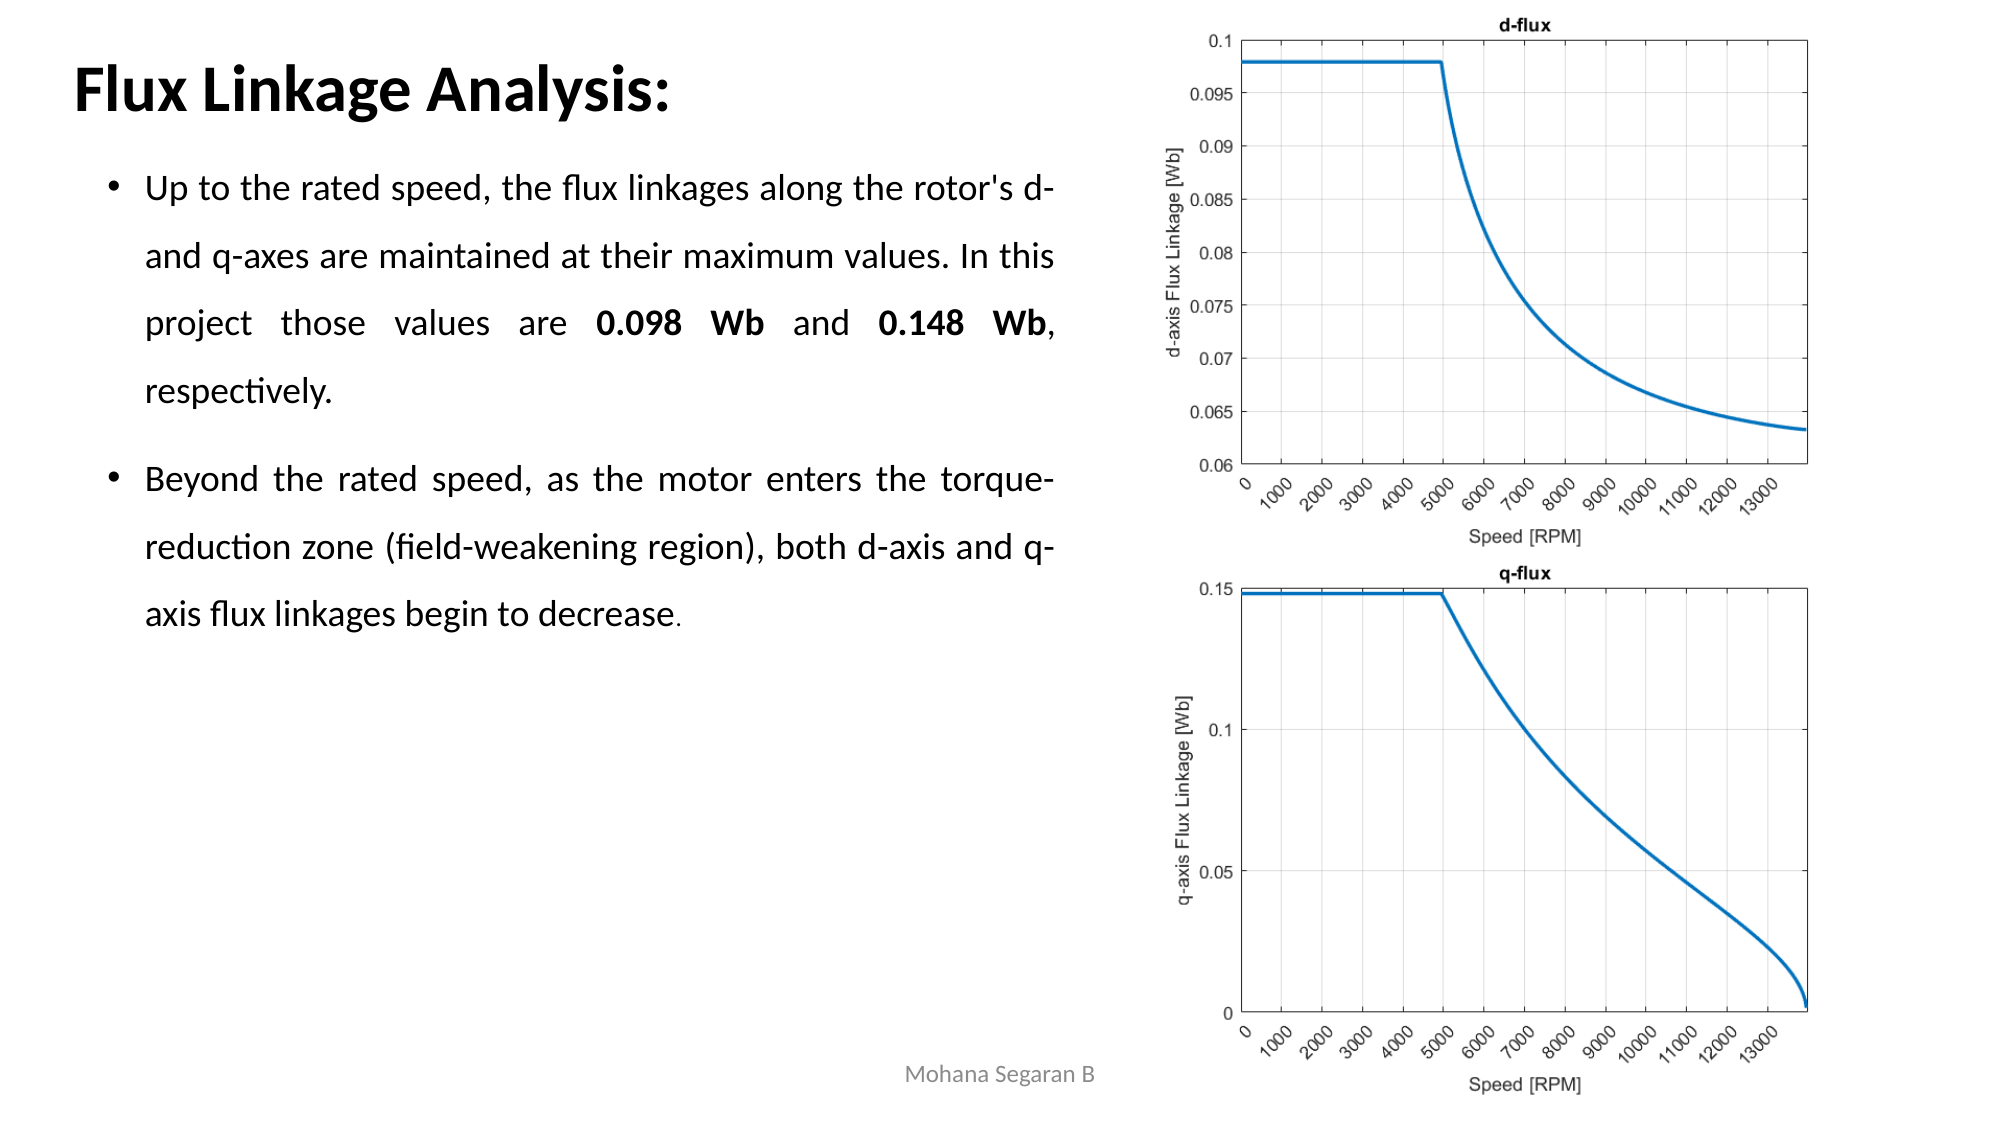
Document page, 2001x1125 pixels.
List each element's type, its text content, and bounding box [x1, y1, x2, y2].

list Up to the rated speed, the flux linkages along the rotor's d- and q-axes are maintained at their maximum values. In this project those values are 0.098 Wb and 0.148 Wb, respectively. Beyond the rated speed, as the motor enters the torque-reduction zone (field-weakening region), both d-axis and q-axis flux linkages begin to decrease. [92, 133, 1071, 1039]
picture [1146, 0, 1877, 1096]
footer Mohana Segaran B [662, 1042, 1338, 1103]
text_box Flux Linkage Analysis: [59, 37, 1071, 132]
